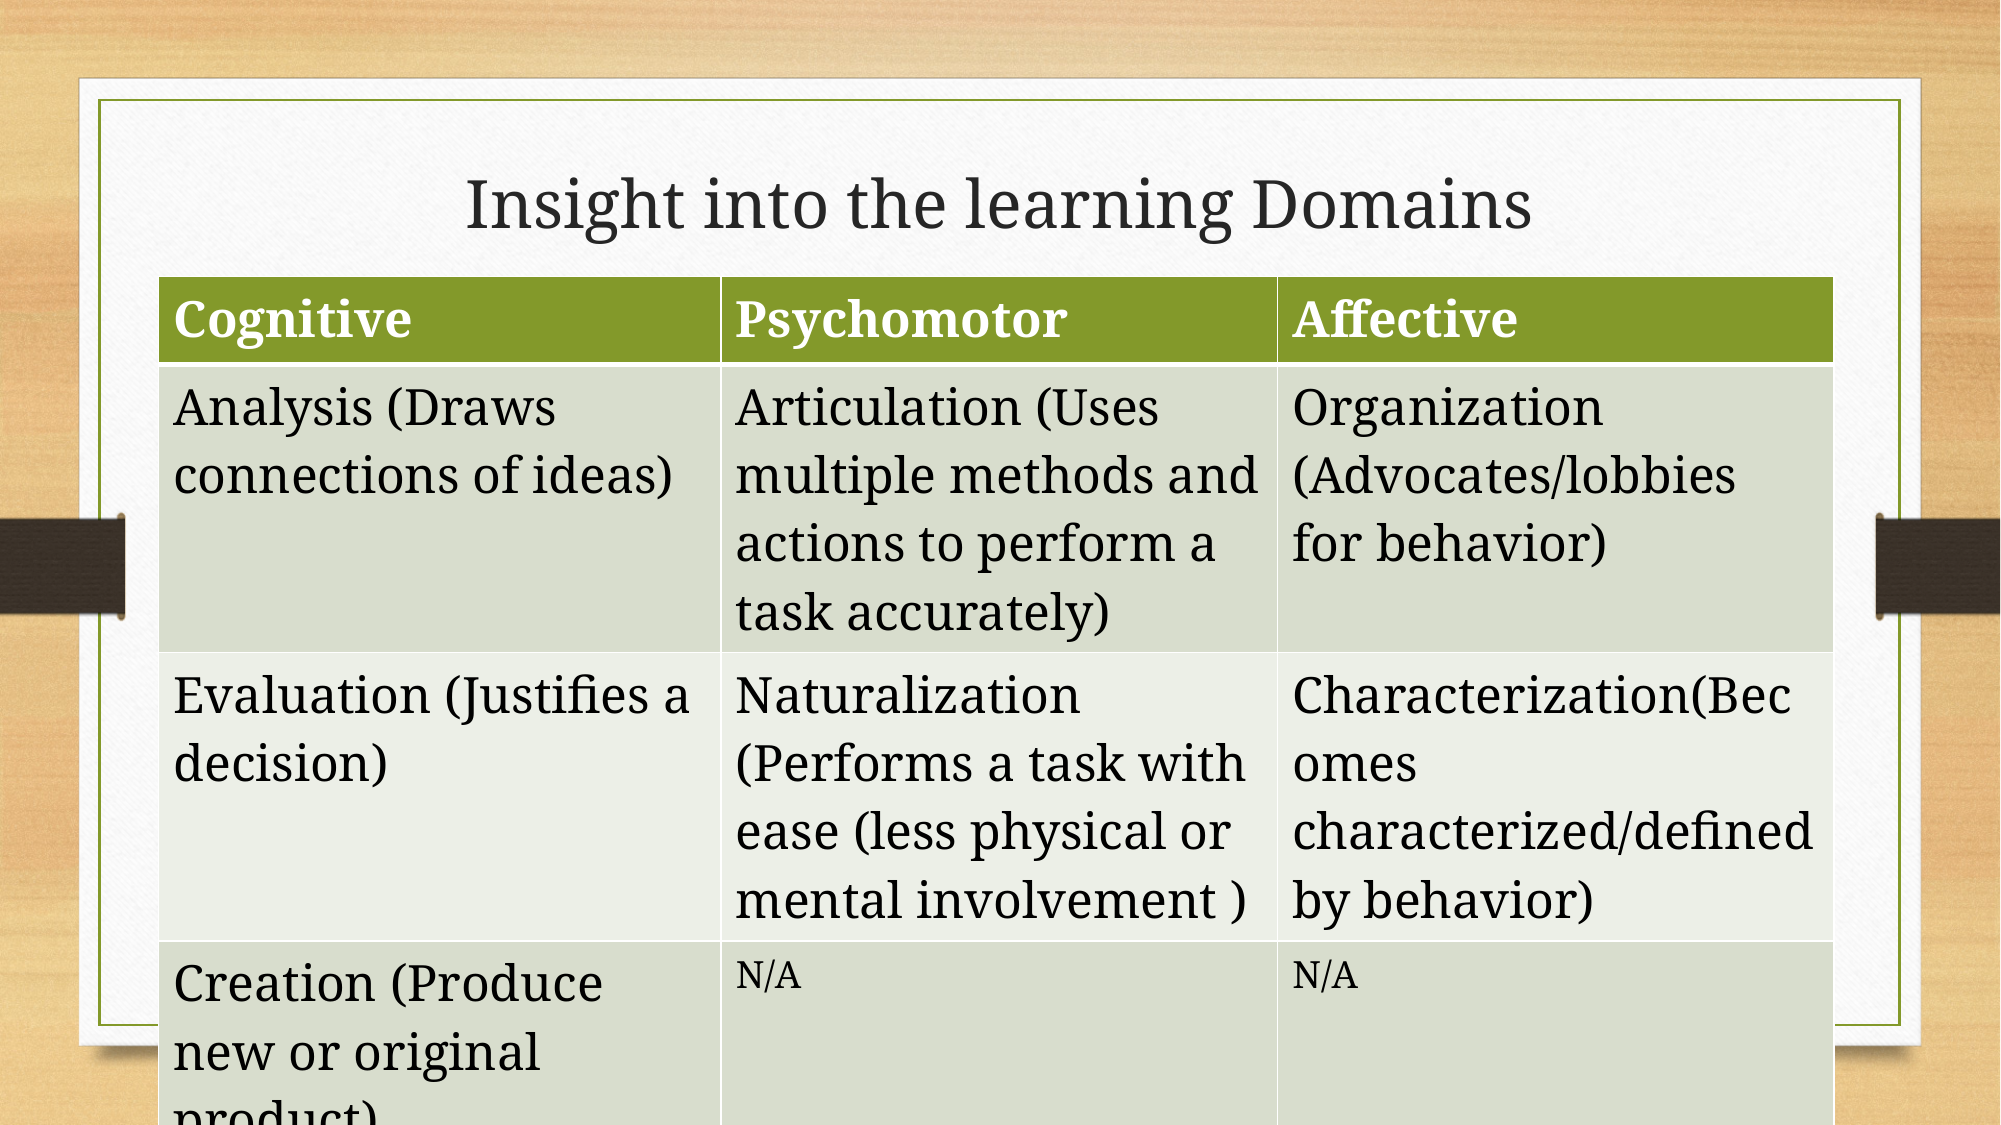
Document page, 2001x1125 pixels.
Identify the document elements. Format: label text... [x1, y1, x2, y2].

title Insight into the learning Domains [212, 161, 1788, 243]
table_cell Naturalization (Performs a task with ease (less physical or mental involvement ) [722, 653, 1277, 940]
table_cell Organization (Advocates/lobbies for behavior) [1278, 367, 1833, 652]
table_cell Creation (Produce new or original product) [159, 942, 720, 1125]
table_cell Evaluation (Justifies a decision) [159, 653, 720, 940]
table_cell N/A [722, 942, 1277, 1125]
table_cell N/A [1278, 942, 1833, 1125]
picture [0, 0, 2001, 1125]
table_header Psychomotor [722, 277, 1277, 362]
table_cell Articulation (Uses multiple methods and actions to perform a task accurately) [722, 367, 1277, 652]
table_cell Characterization(Becomes characterized/defined by behavior) [1278, 653, 1833, 940]
table_cell Analysis (Draws connections of ideas) [159, 367, 720, 652]
table_header Cognitive [159, 277, 720, 362]
table_header Affective [1278, 277, 1833, 362]
